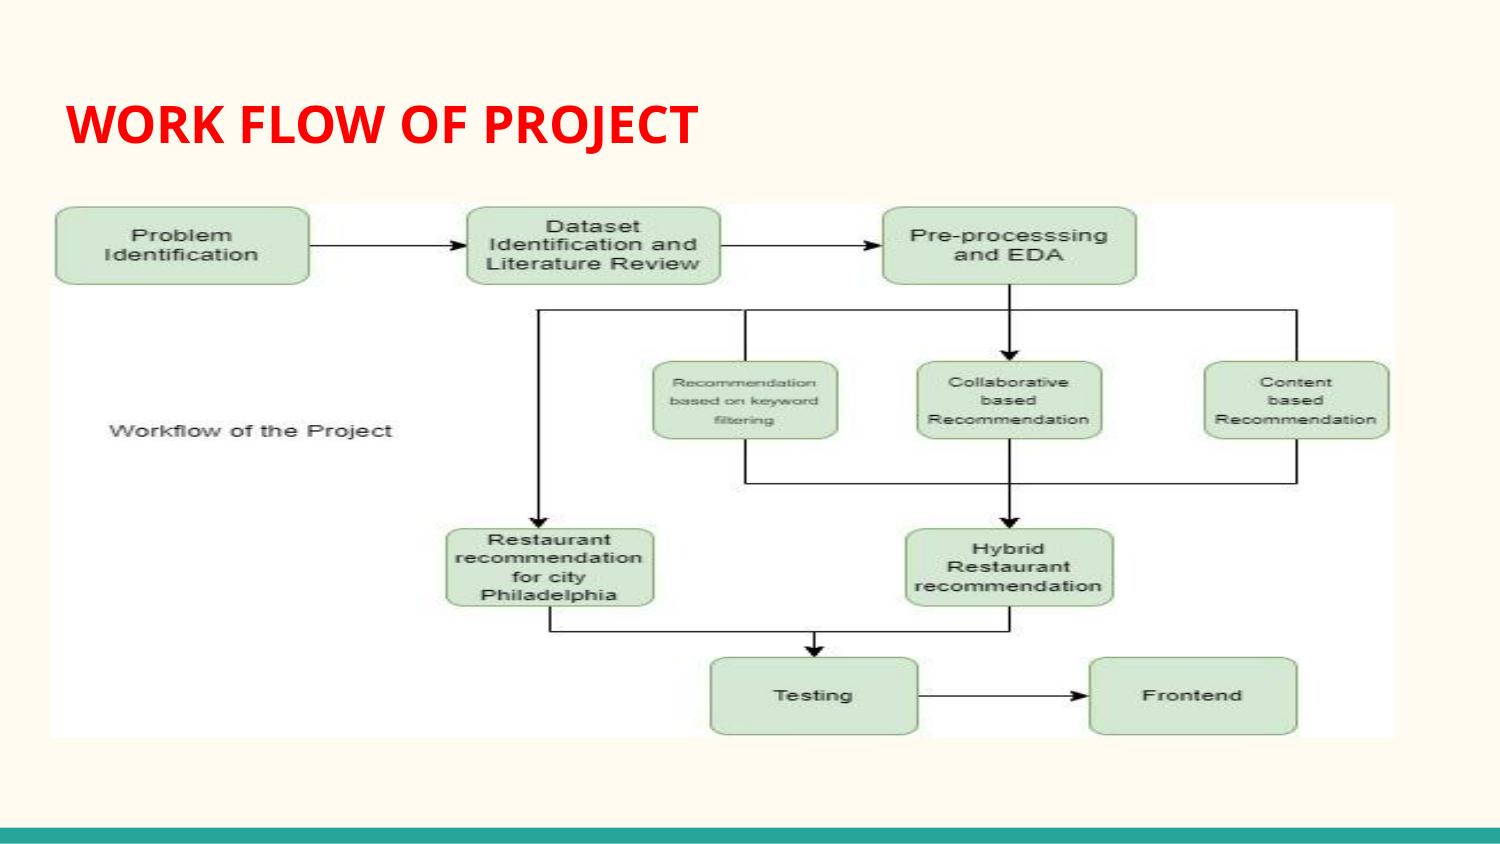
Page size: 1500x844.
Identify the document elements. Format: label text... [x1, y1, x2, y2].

picture [50, 203, 1396, 738]
title WORK FLOW OF PROJECT [51, 72, 1449, 174]
list [51, 192, 1449, 750]
